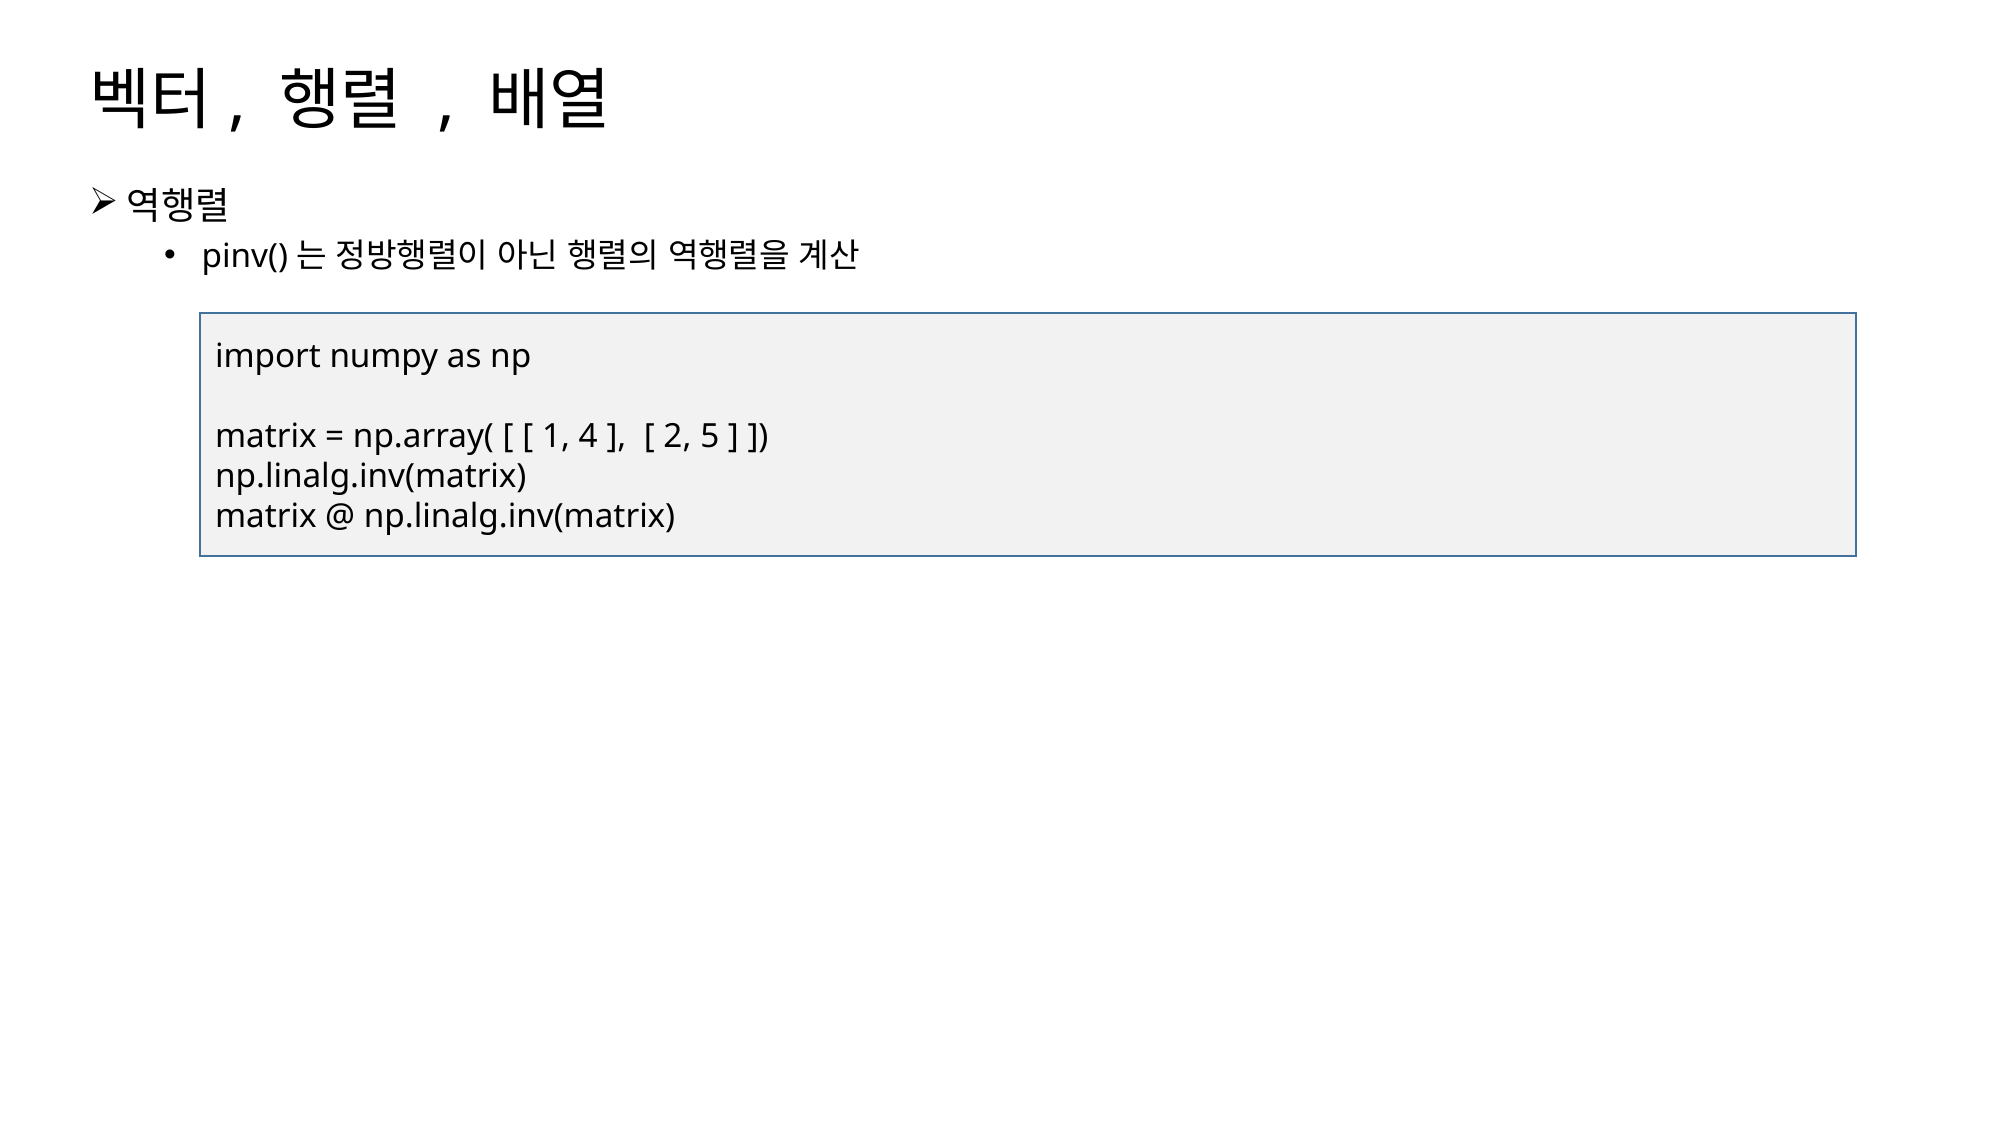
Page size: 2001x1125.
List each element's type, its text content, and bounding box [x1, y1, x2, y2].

list 역행렬 pinv()는 정방행렬이 아닌 행렬의 역행렬을 계산 [74, 179, 1880, 894]
text_box import numpy as np matrix = np.array( [ [ 1, 4 ], [ 2, 5 ] ]) np.linalg.inv(matrix) matrix @ np.linalg.inv(matrix) [199, 312, 1857, 557]
title 벡터, 행렬 , 배열 [74, 55, 1800, 148]
